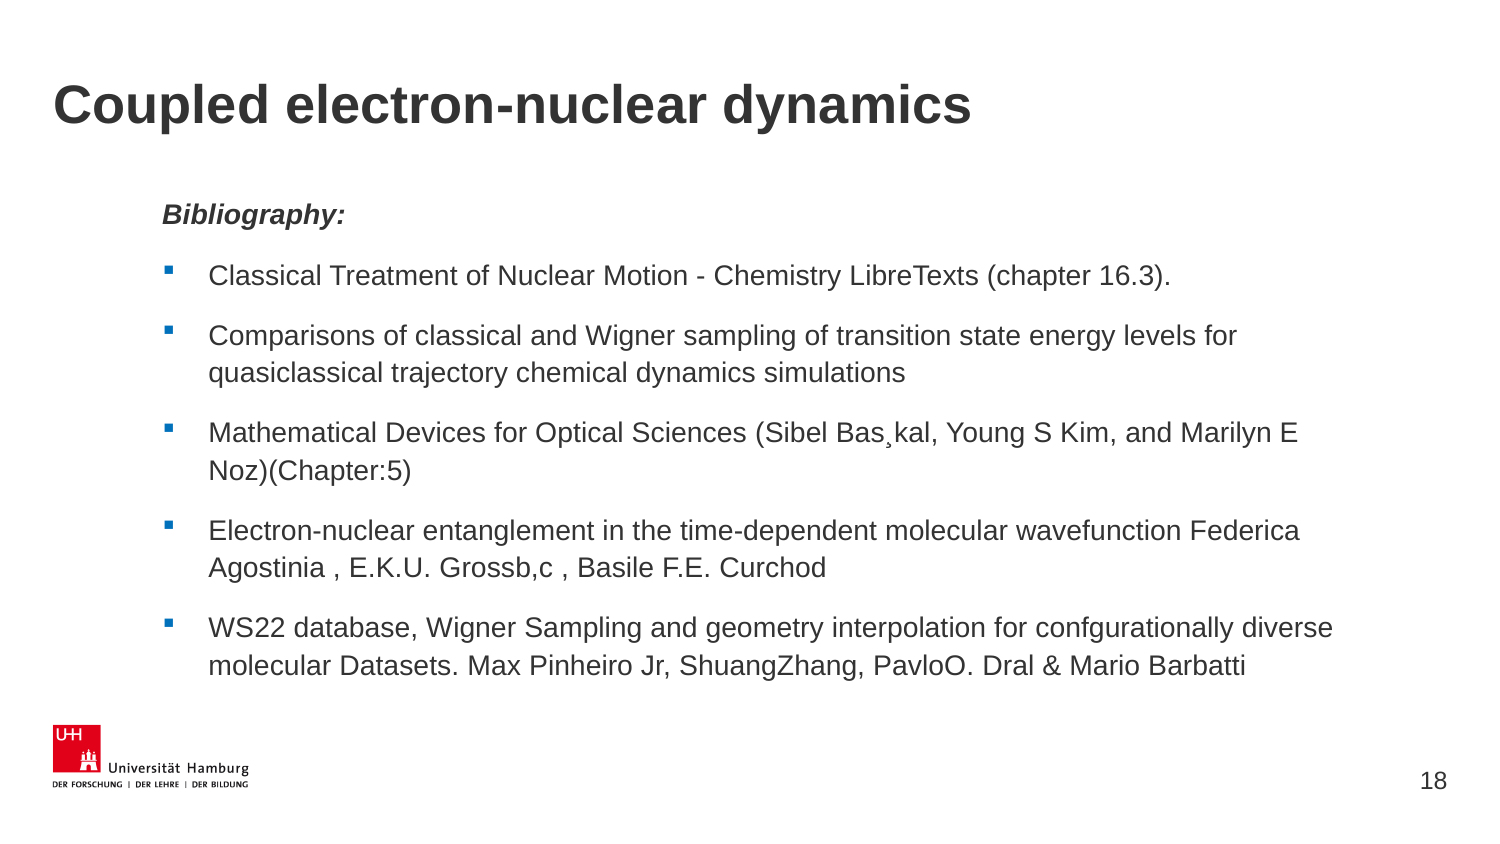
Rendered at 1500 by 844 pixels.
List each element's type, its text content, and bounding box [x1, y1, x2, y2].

picture [5, 677, 296, 812]
text_box Bibliography: Classical Treatment of Nuclear Motion - Chemistry LibreTexts (chapter 16.3). Comparisons of classical and Wigner sampling of transition state energy levels for quasiclassical trajectory chemical dynamics simulations Mathematical Devices for Optical Sciences (Sibel Bas¸kal, Young S Kim, and Marilyn E Noz)(Chapter:5) Electron-nuclear entanglement in the time-dependent molecular wavefunction Federica Agostinia , E.K.U. Grossb,c , Basile F.E. Curchod WS22 database, Wigner Sampling and geometry interpolation for confgurationally diverse molecular Datasets. Max Pinheiro Jr, ShuangZhang, PavloO. Dral & Mario Barbatti [88, 185, 1376, 718]
title Coupled electron-nuclear dynamics [53, 55, 1447, 151]
slide_number 18 [1332, 757, 1448, 803]
